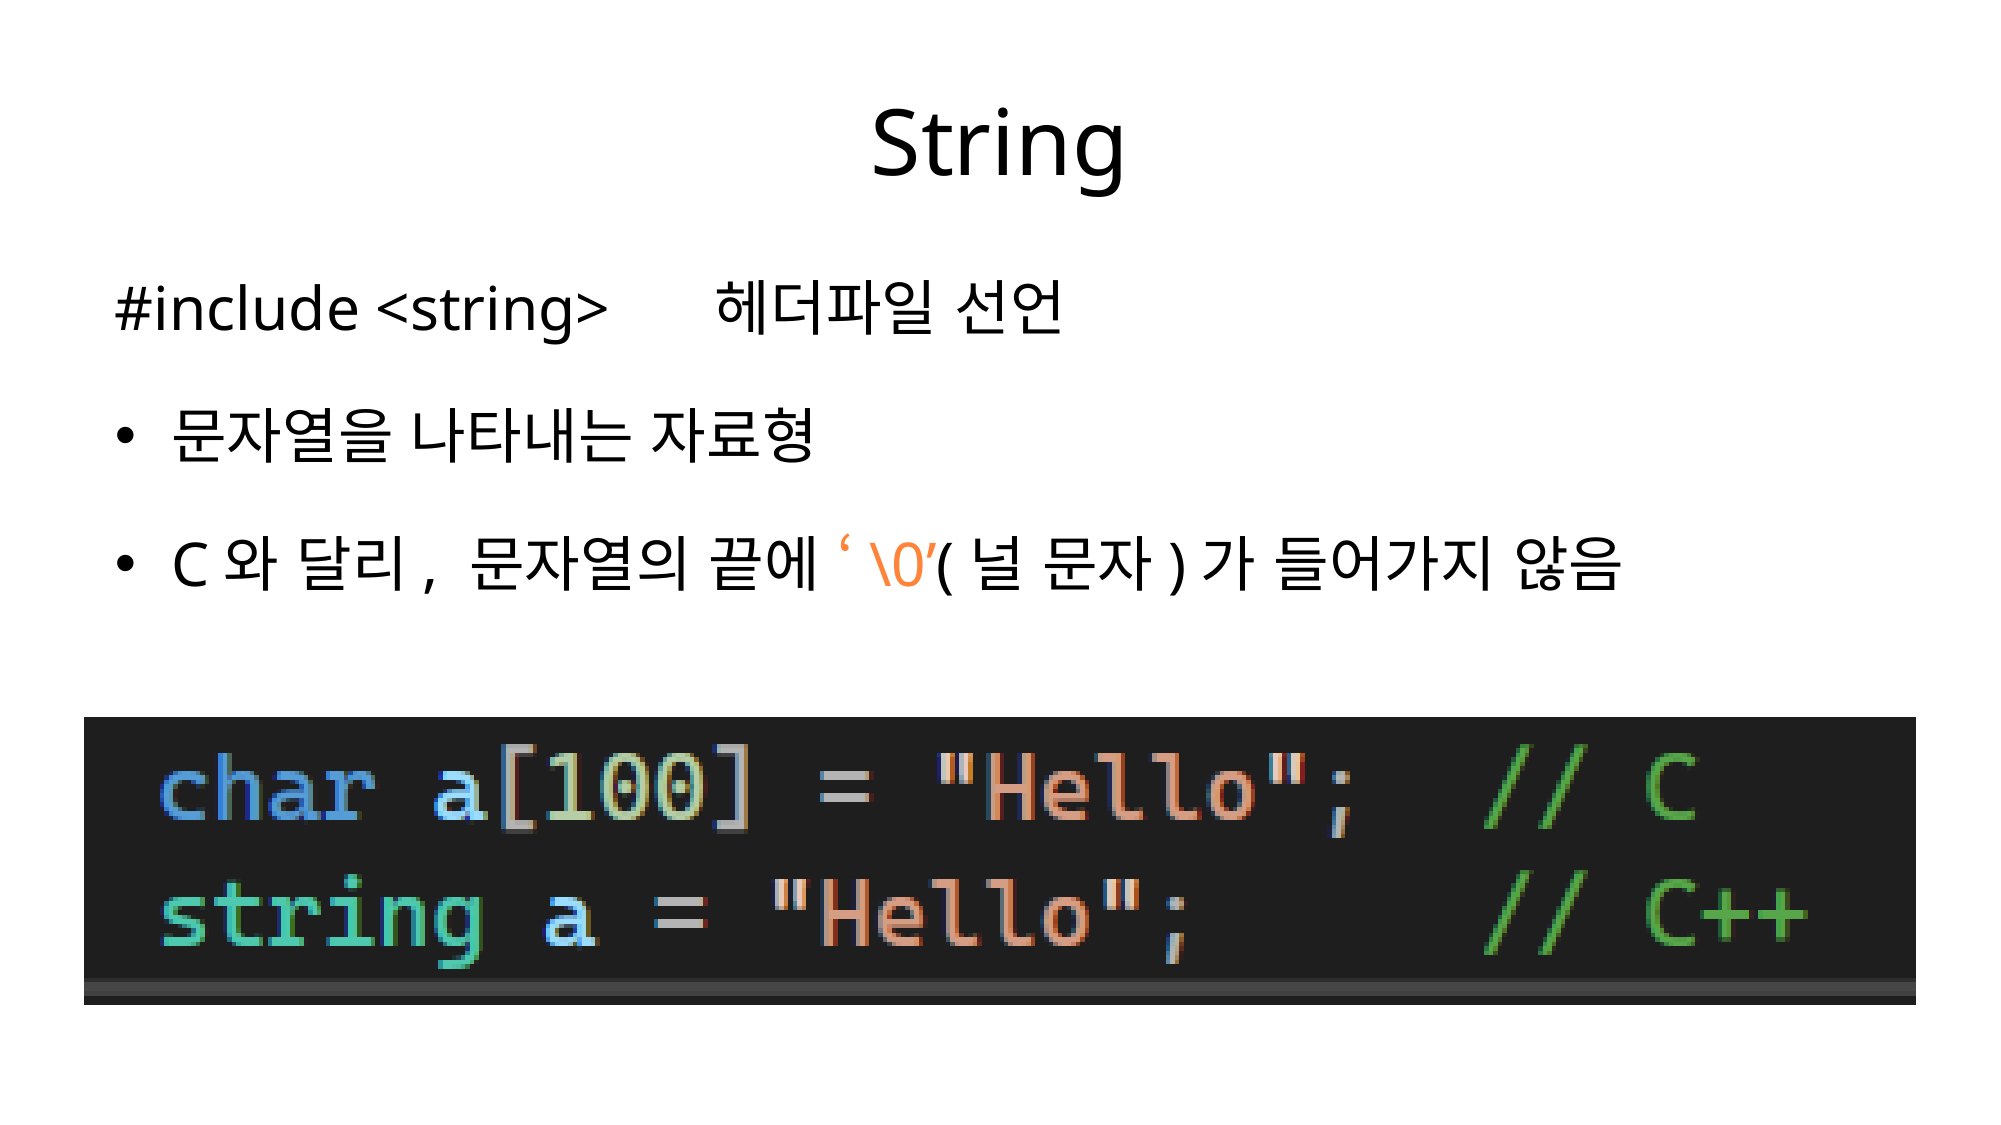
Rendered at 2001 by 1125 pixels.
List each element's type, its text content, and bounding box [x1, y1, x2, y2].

title String [99, 45, 1900, 233]
list #include <string> 헤더파일 선언 문자열을 나타내는 자료형 C와 달리, 문자열의 끝에 ‘\0’(널 문자)가 들어가지 않음 [99, 262, 1900, 716]
picture [84, 717, 1916, 1006]
